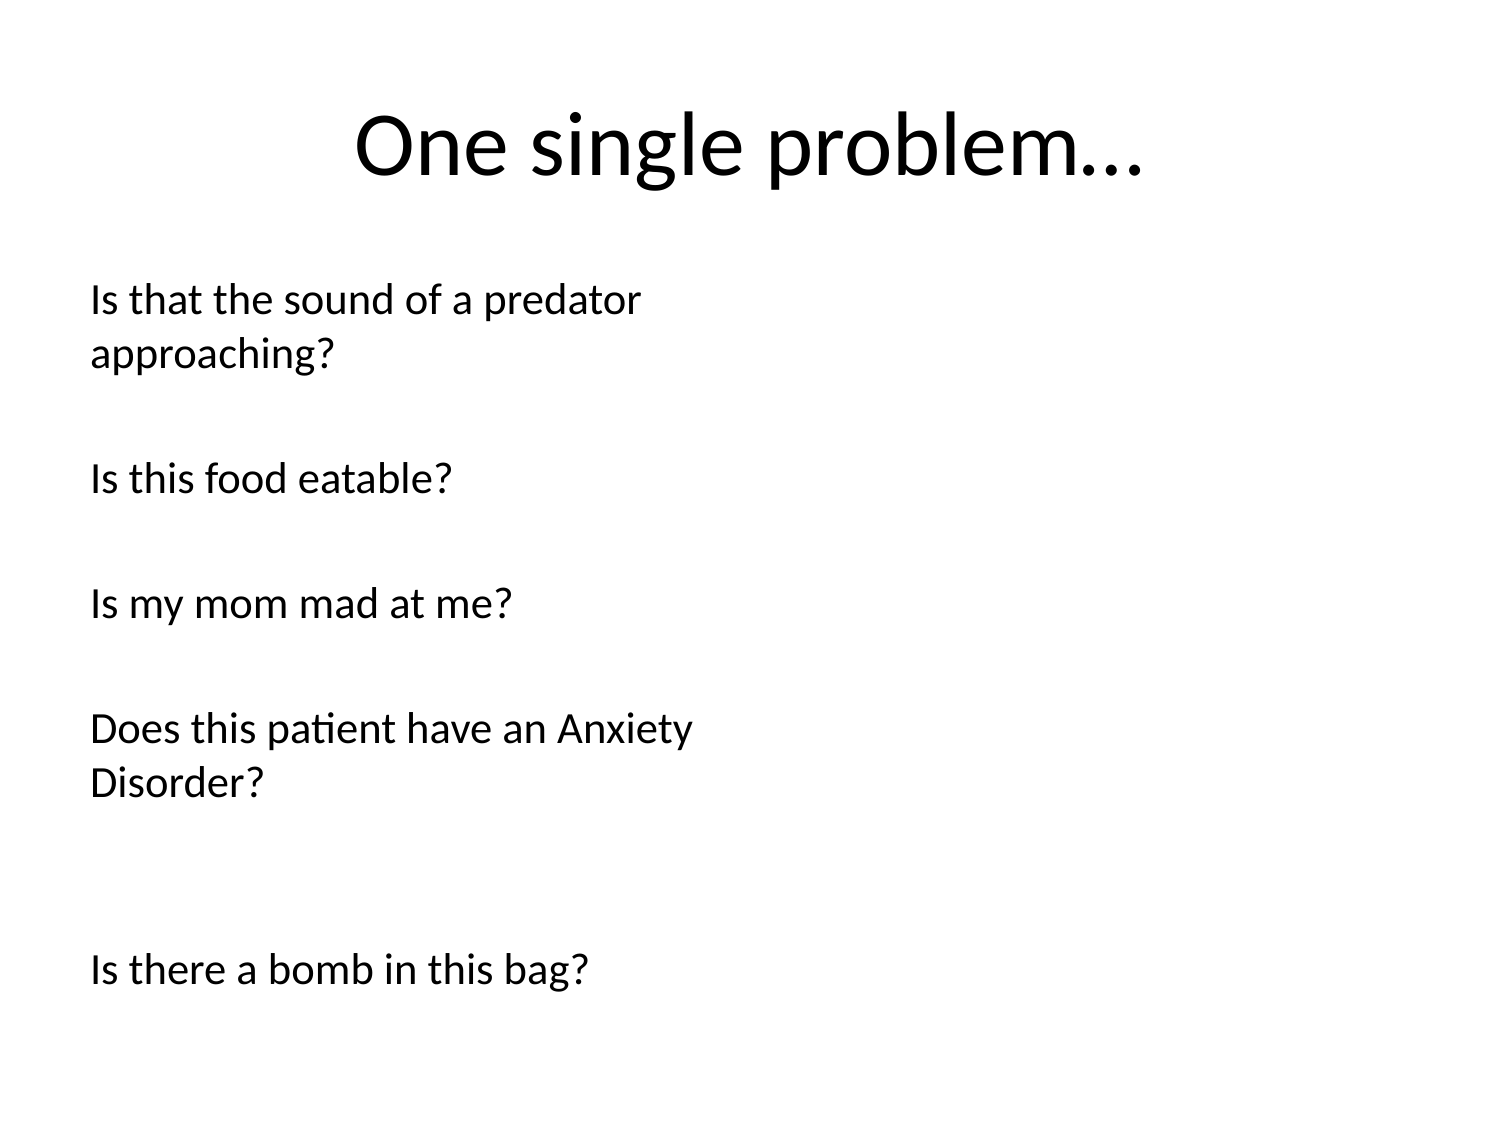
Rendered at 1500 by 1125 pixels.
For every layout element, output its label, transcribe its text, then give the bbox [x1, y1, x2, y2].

list Is that the sound of a predator approaching? Is this food eatable? Is my mom mad at me? Does this patient have an Anxiety Disorder? Is there a bomb in this bag? [75, 262, 750, 1005]
title One single problem… [75, 45, 1425, 233]
